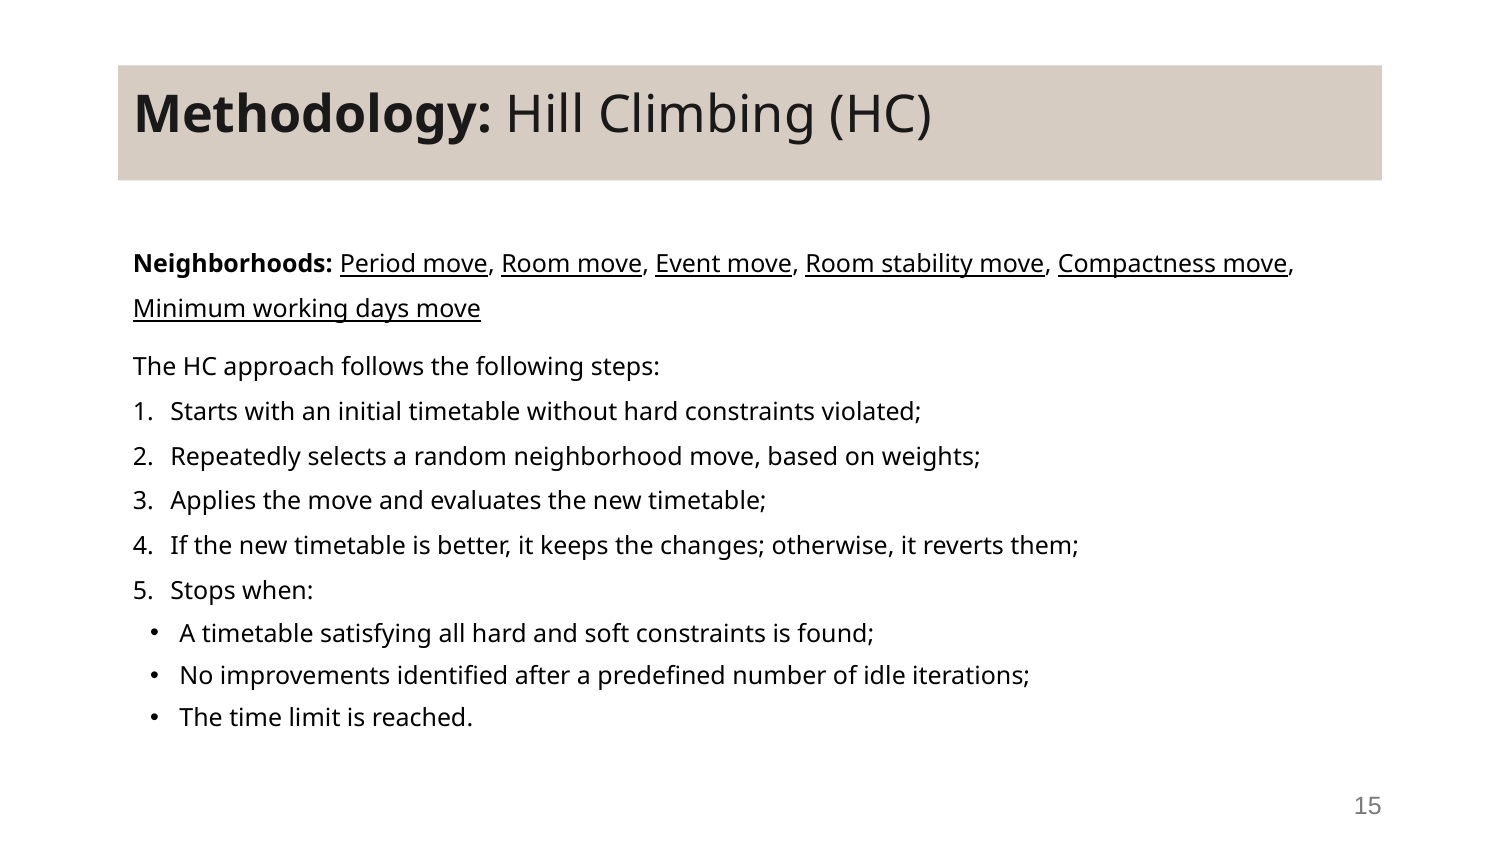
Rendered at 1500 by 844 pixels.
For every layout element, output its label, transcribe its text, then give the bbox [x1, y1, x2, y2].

title Methodology: Hill Climbing (HC) [118, 65, 1382, 181]
text_box Neighborhoods: Period move, Room move, Event move, Room stability move, Compactness move, Minimum working days move The HC approach follows the following steps: Starts with an initial timetable without hard constraints violated; Repeatedly selects a random neighborhood move, based on weights; Applies the move and evaluates the new timetable; If the new timetable is better, it keeps the changes; otherwise, it reverts them; Stops when: A timetable satisfying all hard and soft constraints is found; No improvements identified after a predefined number of idle iterations; The time limit is reached. [118, 225, 1382, 740]
slide_number 15 [1059, 782, 1397, 828]
